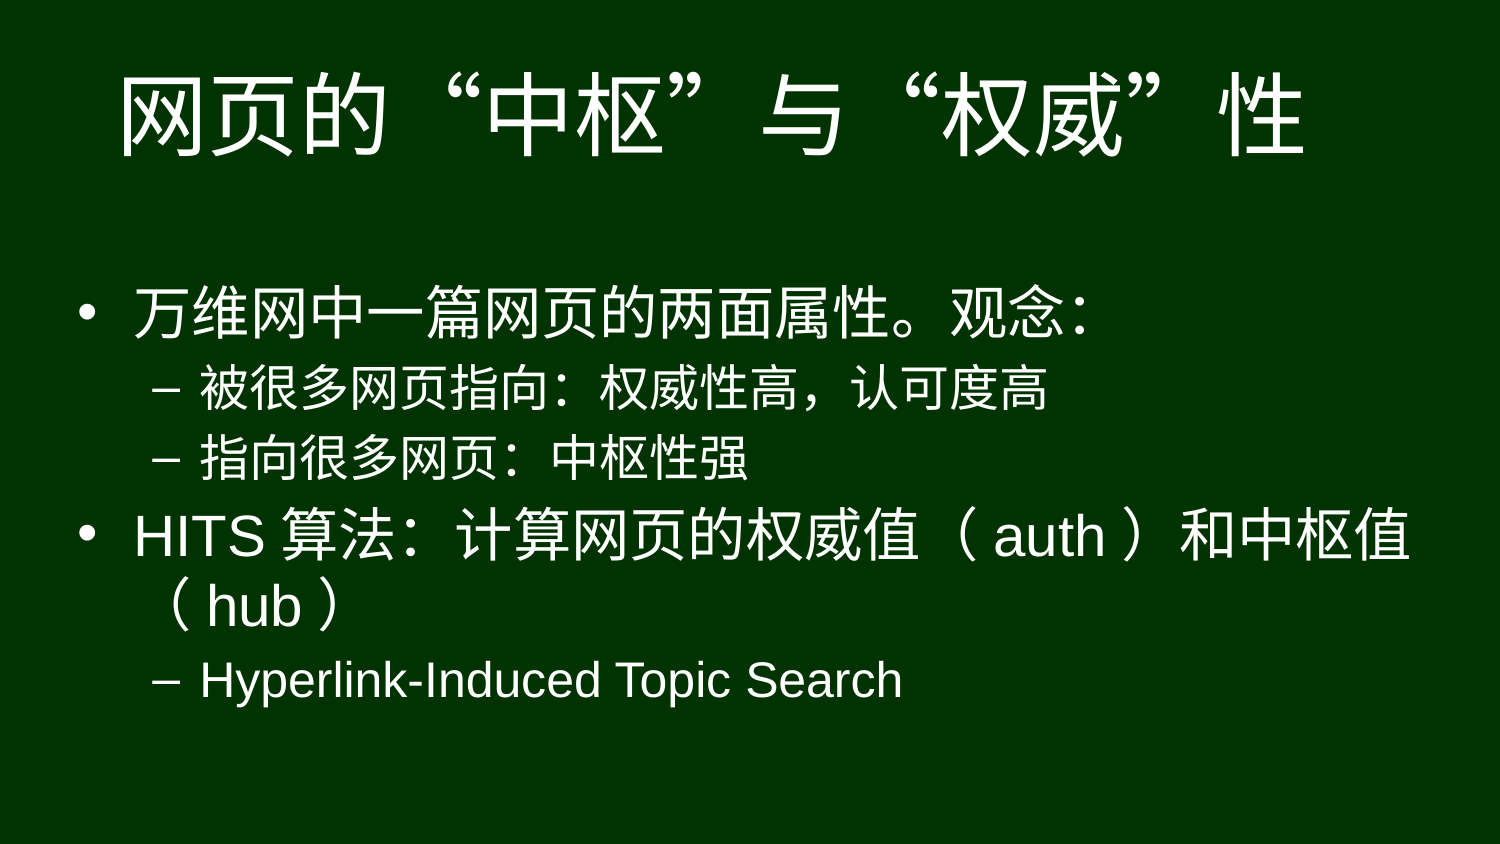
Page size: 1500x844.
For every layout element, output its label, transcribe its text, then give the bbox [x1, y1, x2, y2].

title 网页的“中枢”与“权威”性 [0, 56, 1425, 169]
list 万维网中一篇网页的两面属性。观念： 被很多网页指向：权威性高，认可度高 指向很多网页：中枢性强 HITS算法：计算网页的权威值（auth）和中枢值（hub） Hyperlink-Induced Topic Search [62, 268, 1438, 747]
